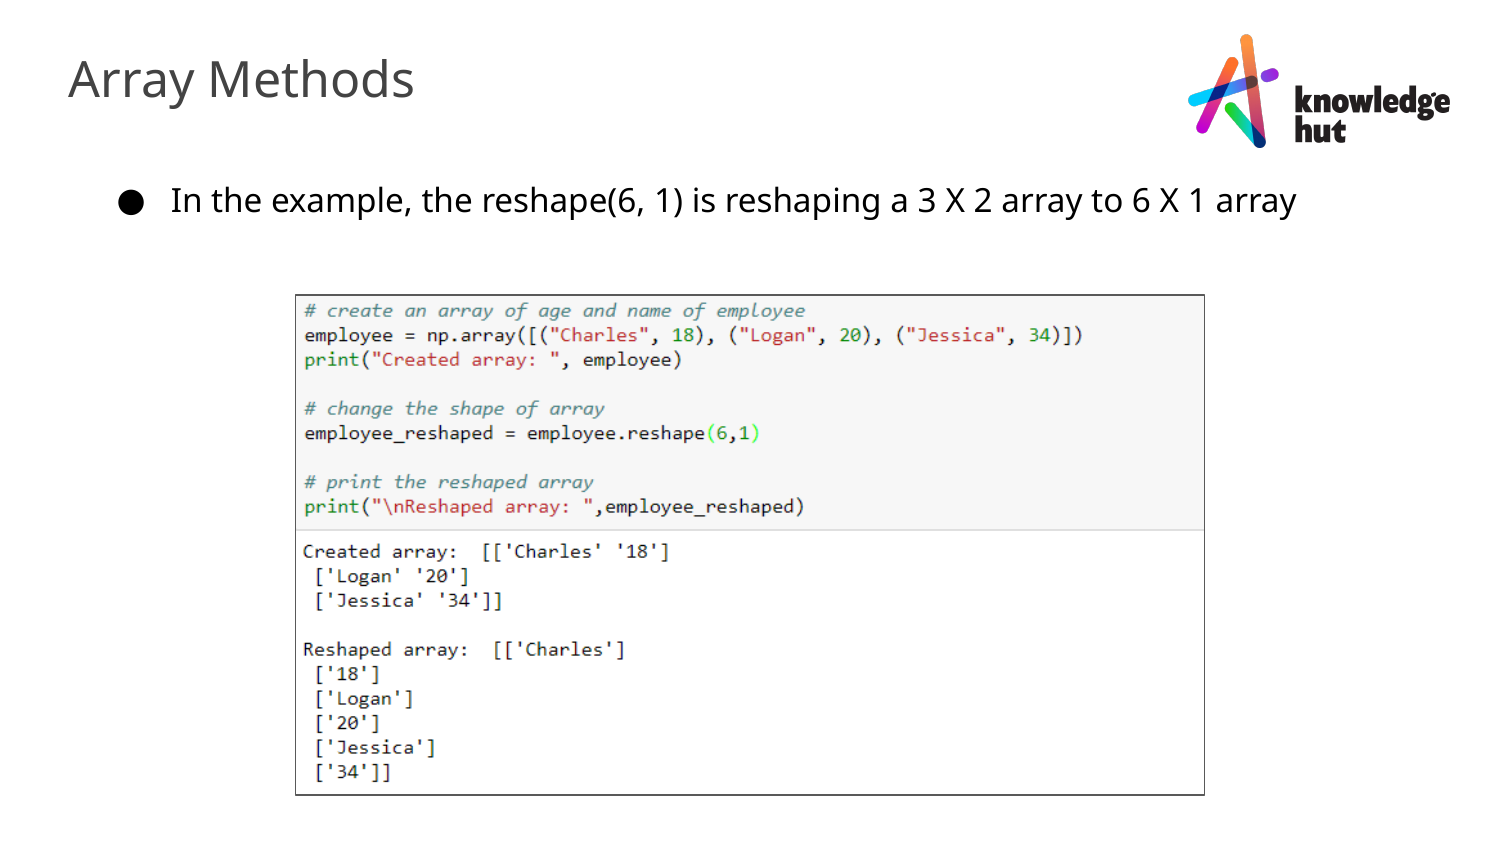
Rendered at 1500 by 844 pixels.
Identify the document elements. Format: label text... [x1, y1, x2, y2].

picture [1184, 30, 1454, 152]
text_box Array Methods [53, 23, 1277, 110]
picture [296, 295, 1204, 795]
text_box In the example, the reshape(6, 1) is reshaping a 3 X 2 array to 6 X 1 array [80, 163, 1397, 278]
